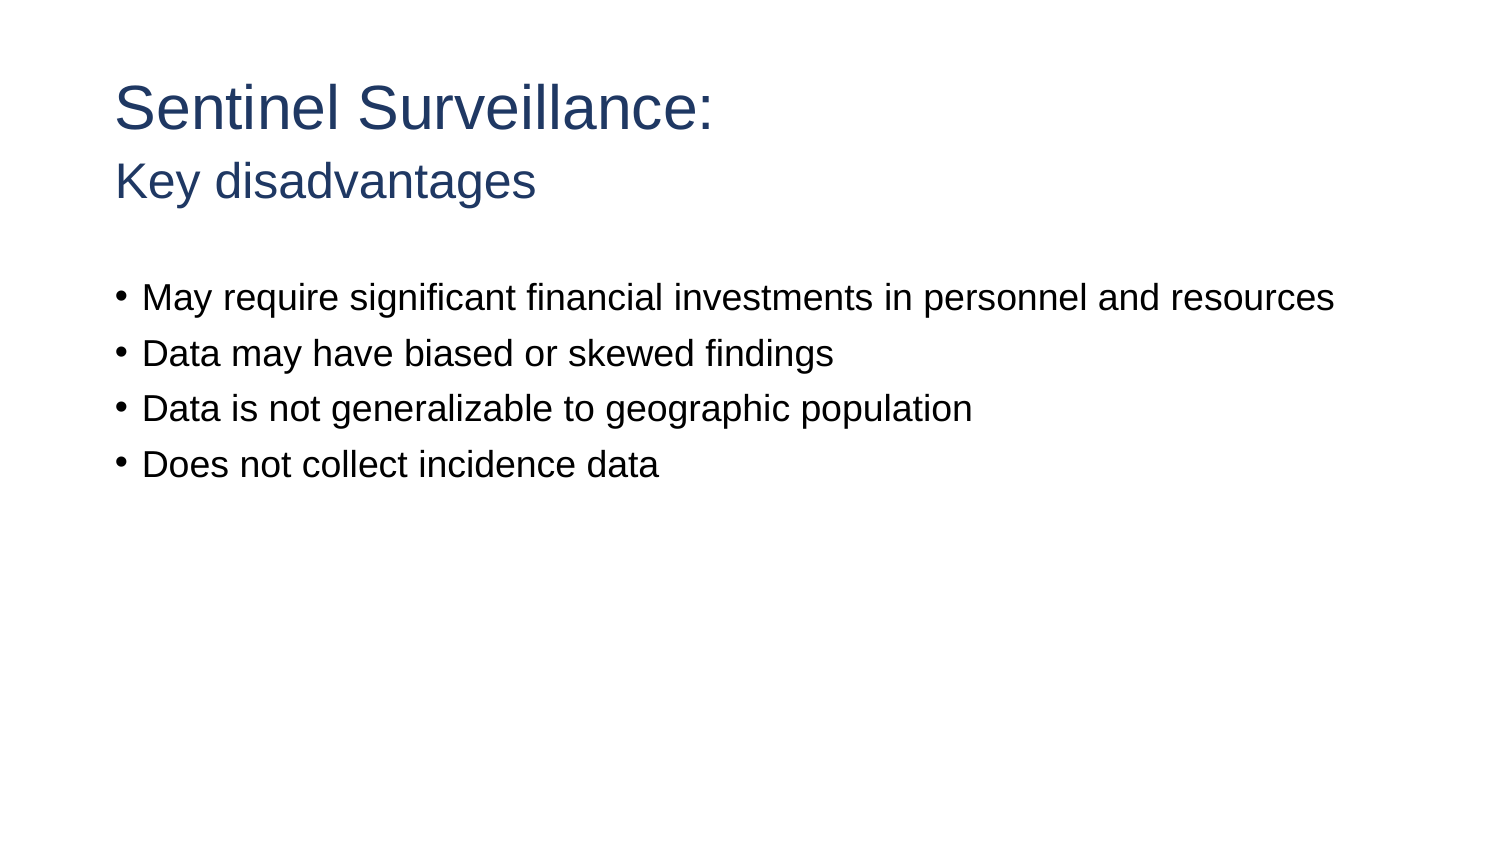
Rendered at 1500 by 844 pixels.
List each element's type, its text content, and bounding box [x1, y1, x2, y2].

title Sentinel Surveillance: Key disadvantages [112, 54, 717, 210]
text_box May require significant financial investments in personnel and resources Data may have biased or skewed findings Data is not generalizable to geographic population Does not collect incidence data [112, 260, 1342, 485]
